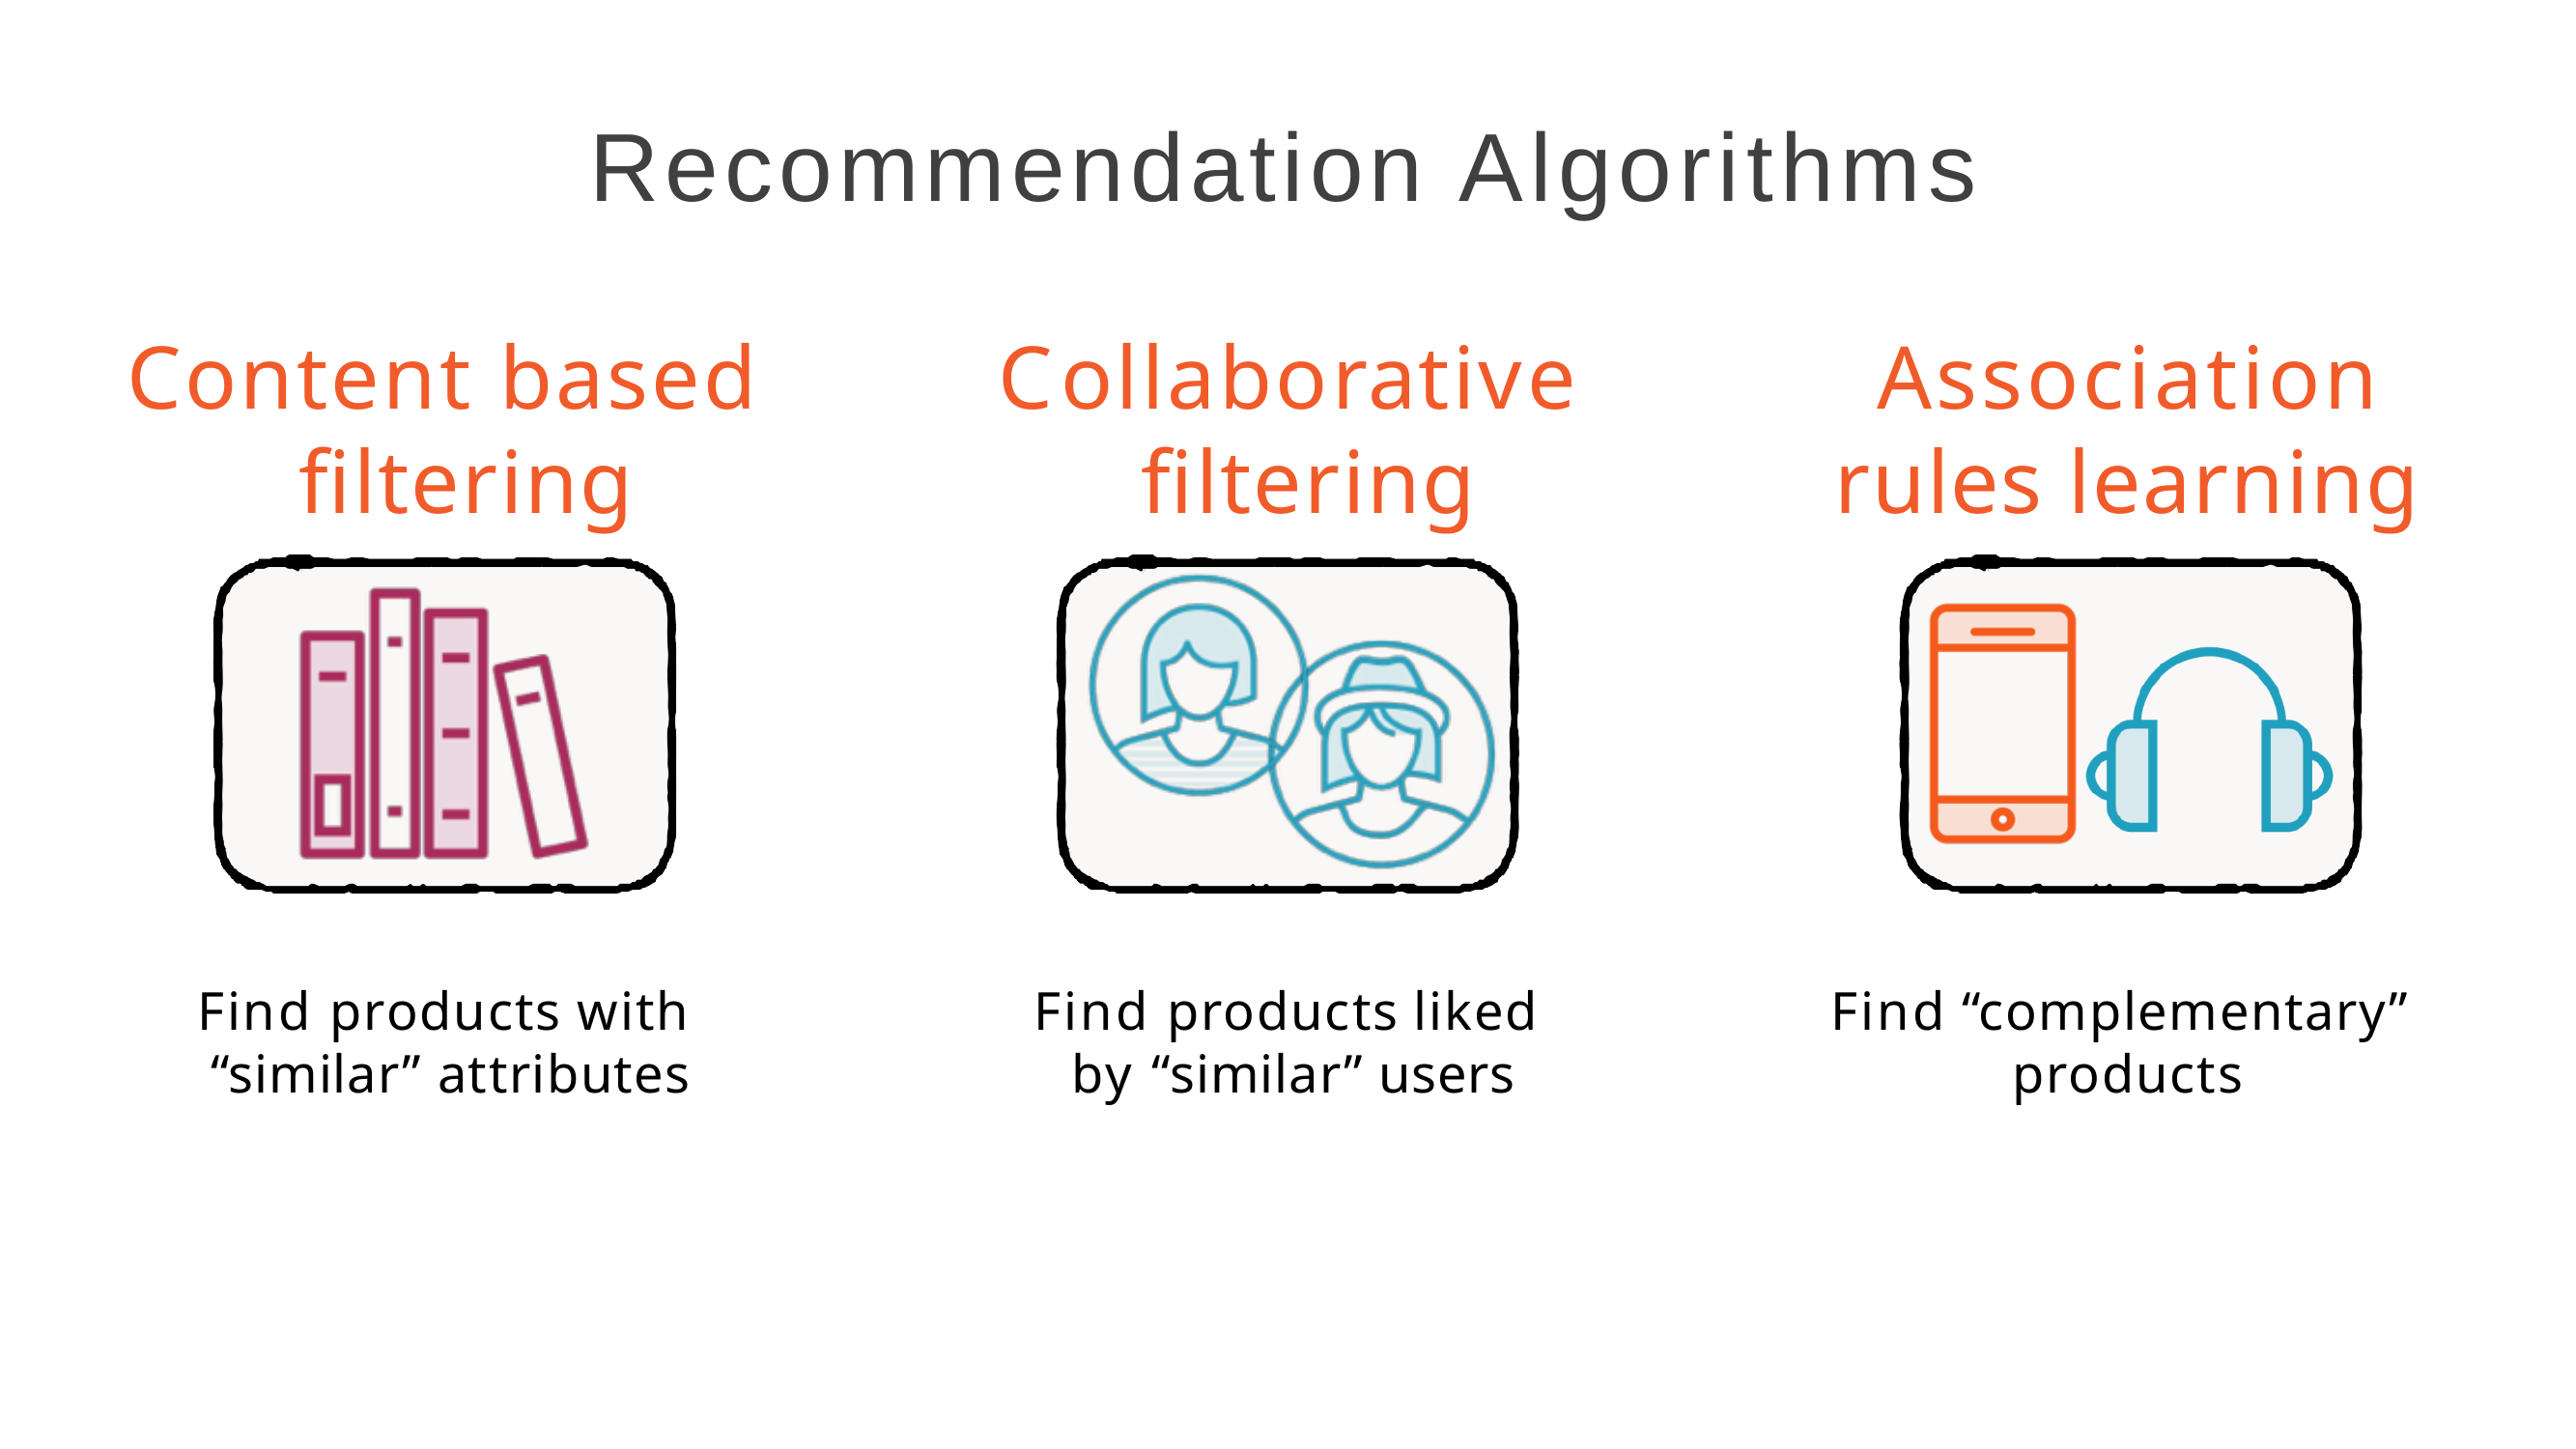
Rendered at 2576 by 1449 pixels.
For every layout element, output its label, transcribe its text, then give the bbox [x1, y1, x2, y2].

text_box [1087, 572, 1313, 799]
text_box Collaborative filtering [996, 322, 1581, 531]
title Recommendation Algorithms [585, 102, 1990, 347]
text_box [296, 583, 595, 866]
text_box Find products liked by “similar” users [1032, 974, 1545, 1104]
text_box [2081, 641, 2338, 838]
text_box [1265, 638, 1499, 871]
text_box Association rules learning [1832, 322, 2426, 531]
text_box [1925, 599, 2081, 850]
text_box Content based filtering [125, 322, 767, 531]
text_box [1056, 554, 1519, 894]
text_box [1899, 554, 2363, 894]
text_box Find products with “similar” attributes [193, 974, 697, 1104]
text_box Find “complementary” products [1828, 974, 2431, 1104]
text_box [212, 554, 677, 894]
